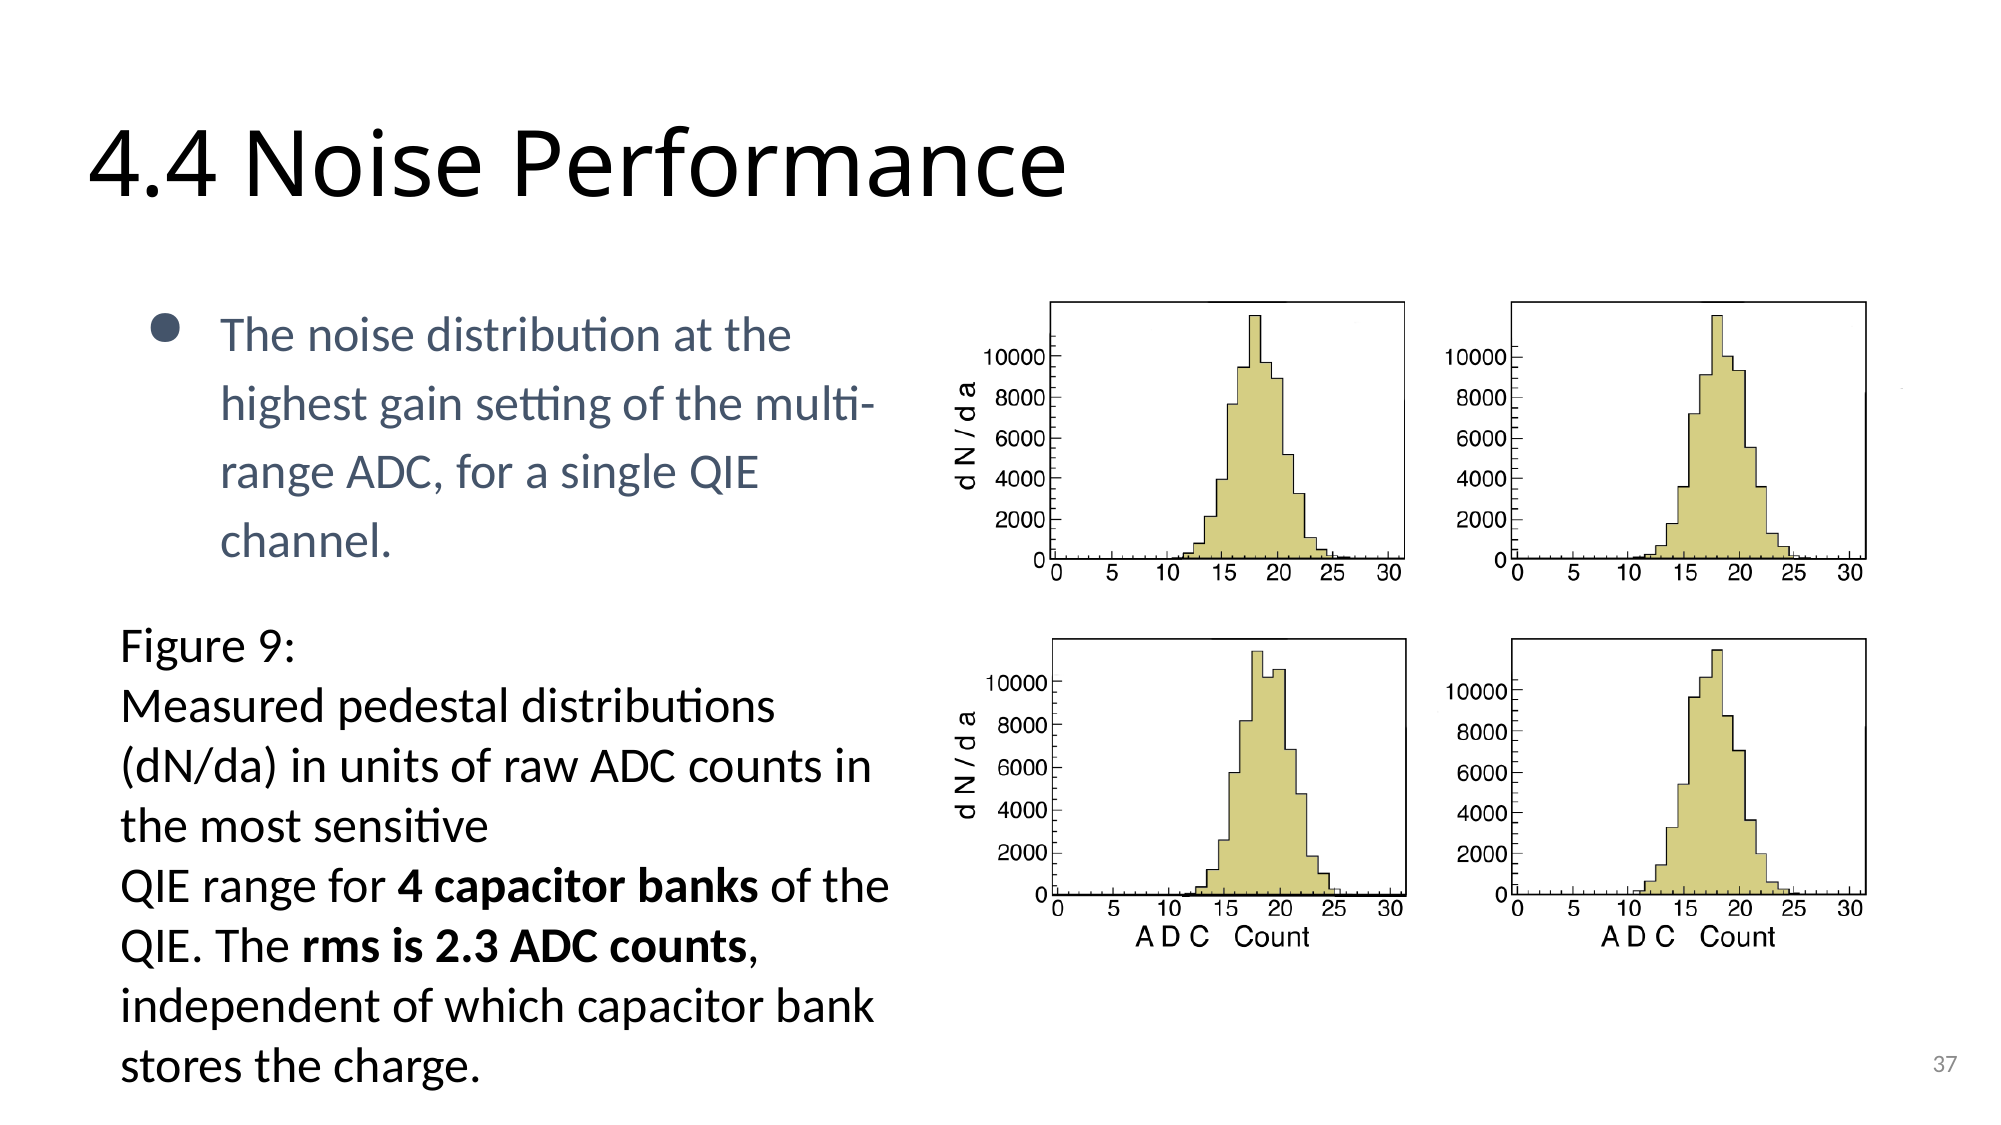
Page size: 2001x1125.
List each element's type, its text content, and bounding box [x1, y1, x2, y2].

picture [938, 274, 1907, 977]
slide_number 37 [1853, 1019, 1974, 1106]
title 4.4 Noise Performance [68, 97, 1932, 223]
text_box The noise distribution at the highest gain setting of the multi-range ADC, for a single QIE channel. Figure 9: Measured pedestal distributions (dN/da) in units of raw ADC counts in the most sensitive QIE range for 4 capacitor banks of the QIE. The rms is 2.3 ADC counts, independent of which capacitor bank stores the charge. Source: CMS NOTE 2006/138 [100, 272, 925, 1014]
